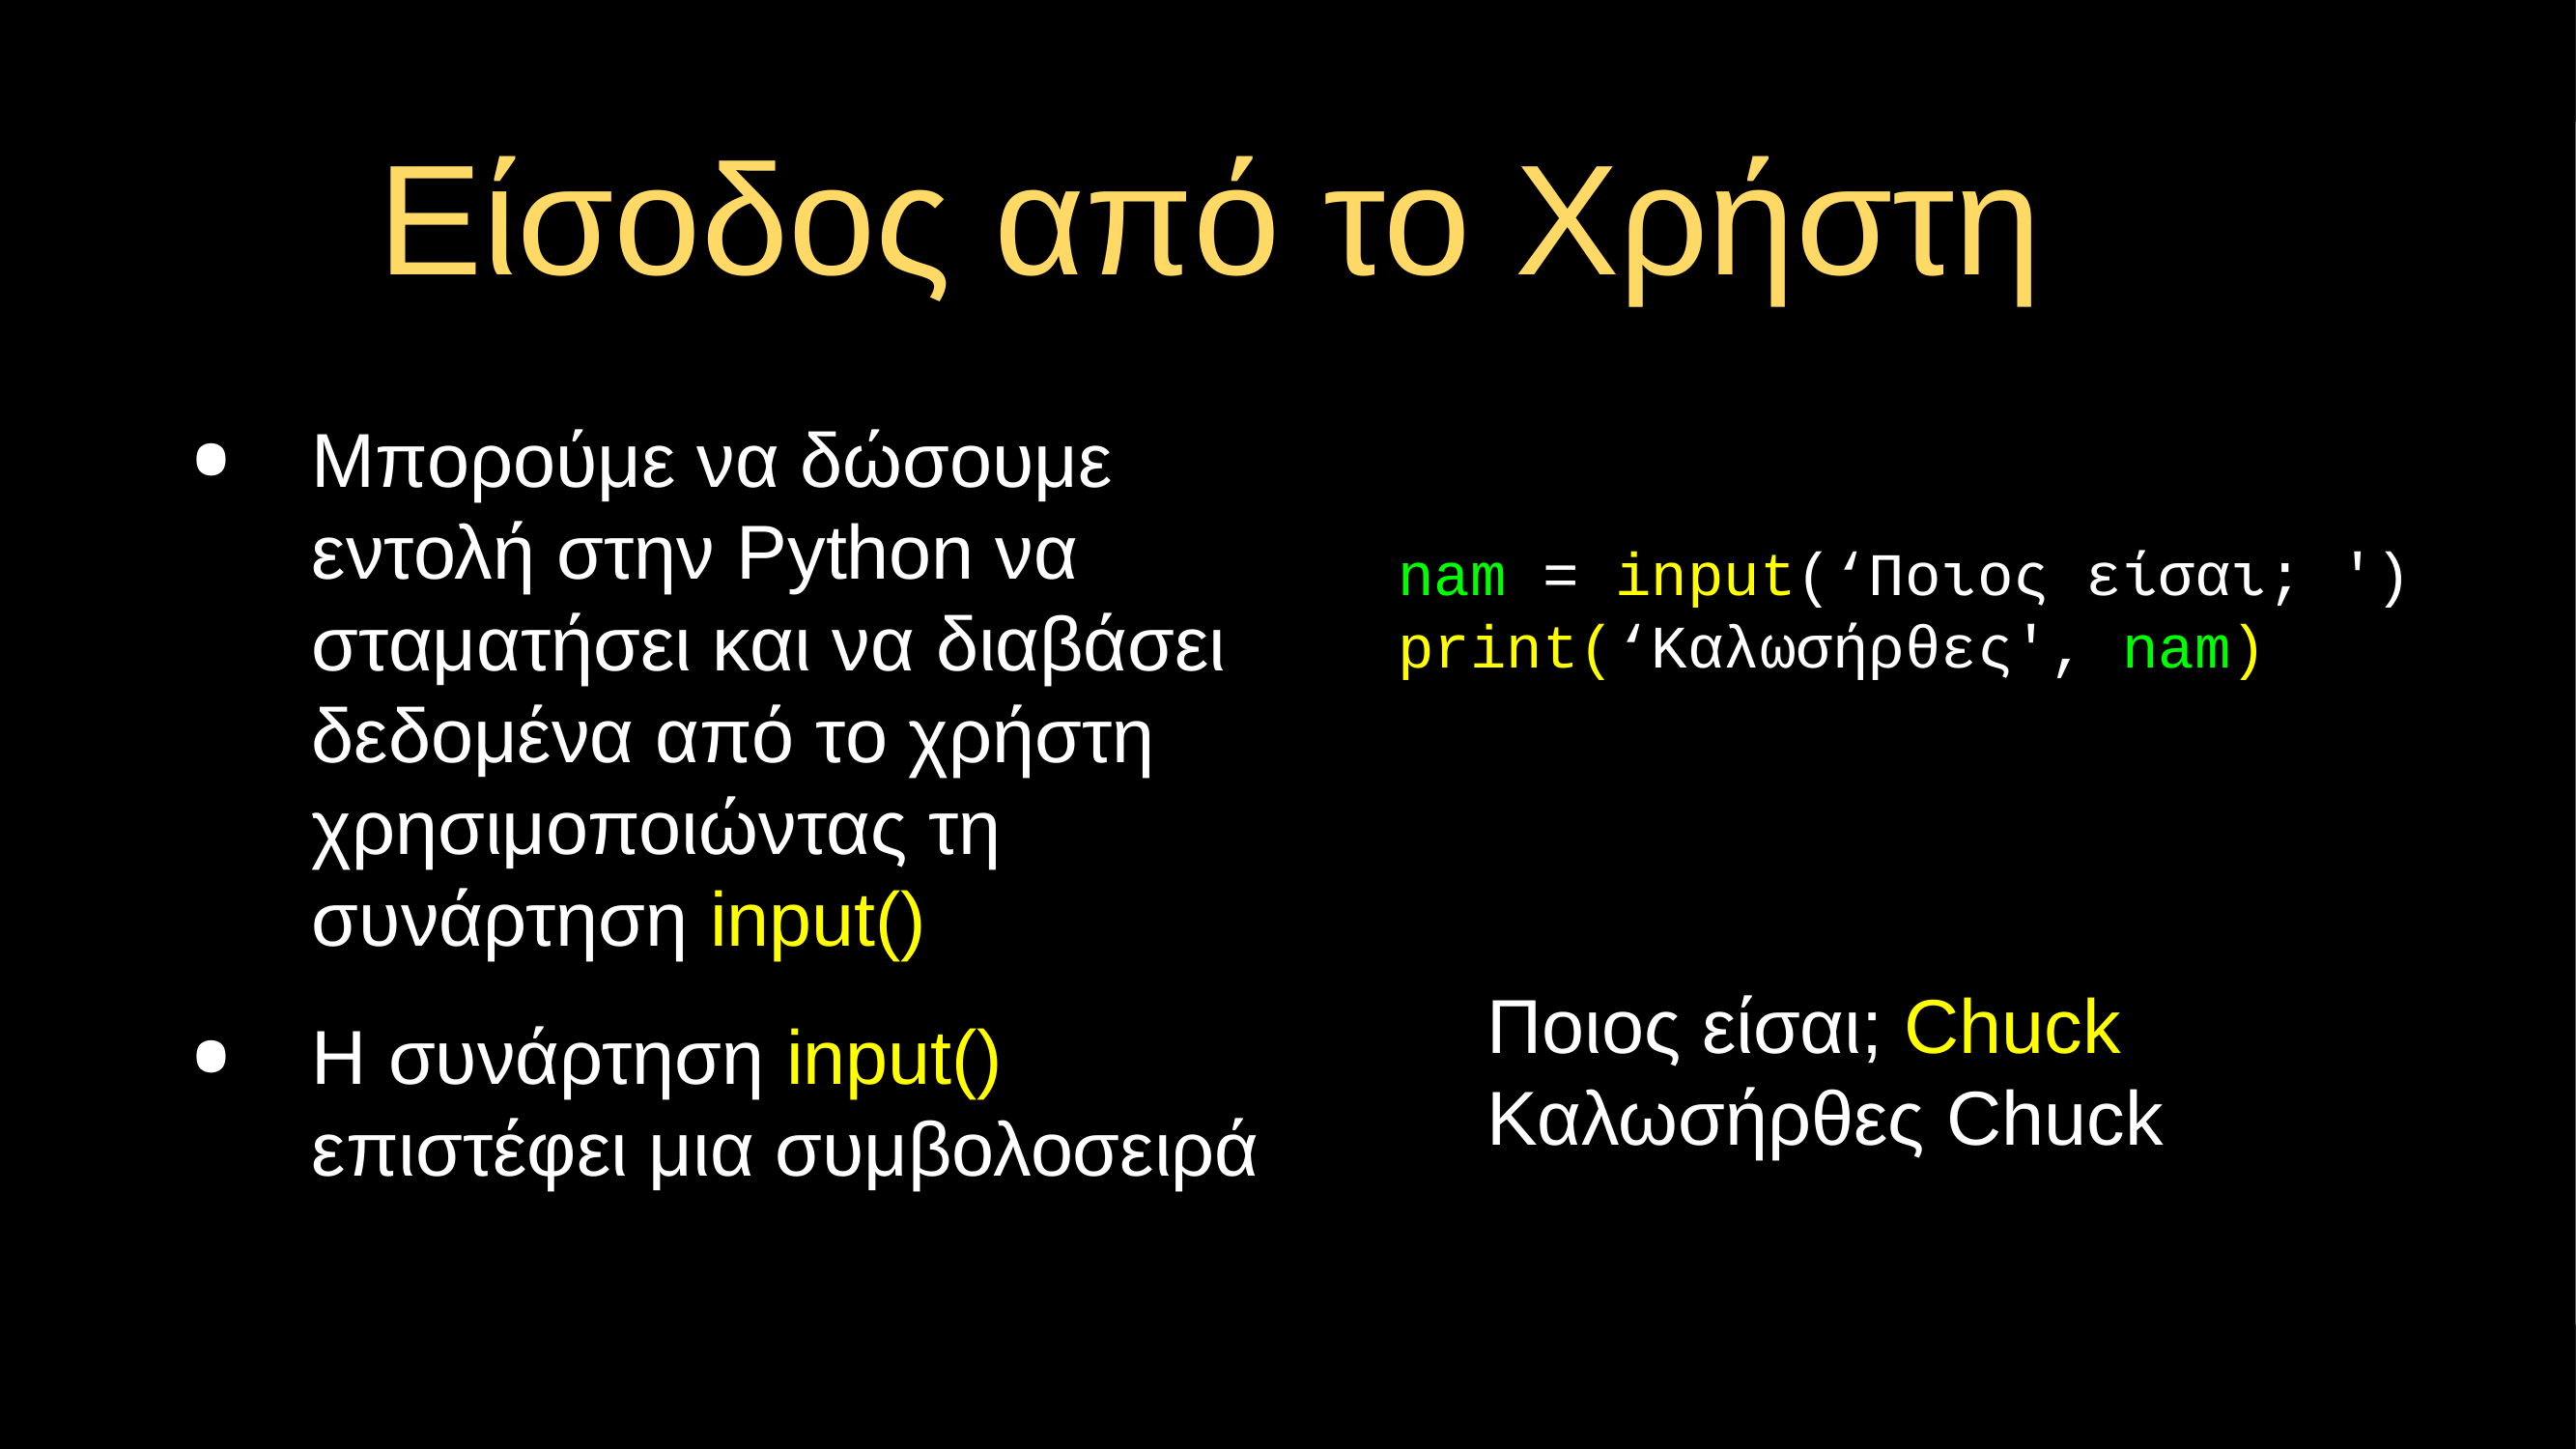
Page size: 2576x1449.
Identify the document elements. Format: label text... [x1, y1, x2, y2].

text_box nam = input(‘Ποιος είσαι; ') print(‘Καλωσήρθες', nam) [1398, 511, 2520, 705]
text_box Ποιος είσαι; Chuck Καλωσήρθες Chuck [1486, 916, 2229, 1221]
title Είσοδος από το Χρήστη [128, 124, 2292, 300]
list Μπορούμε να δώσουμε εντολή στην Python να σταματήσει και να διαβάσει δεδομένα από το χρήστη χρησιμοποιώντας τη συνάρτηση input() Η συνάρτηση input() επιστέφει μια συμβολοσειρά [128, 381, 1307, 1221]
